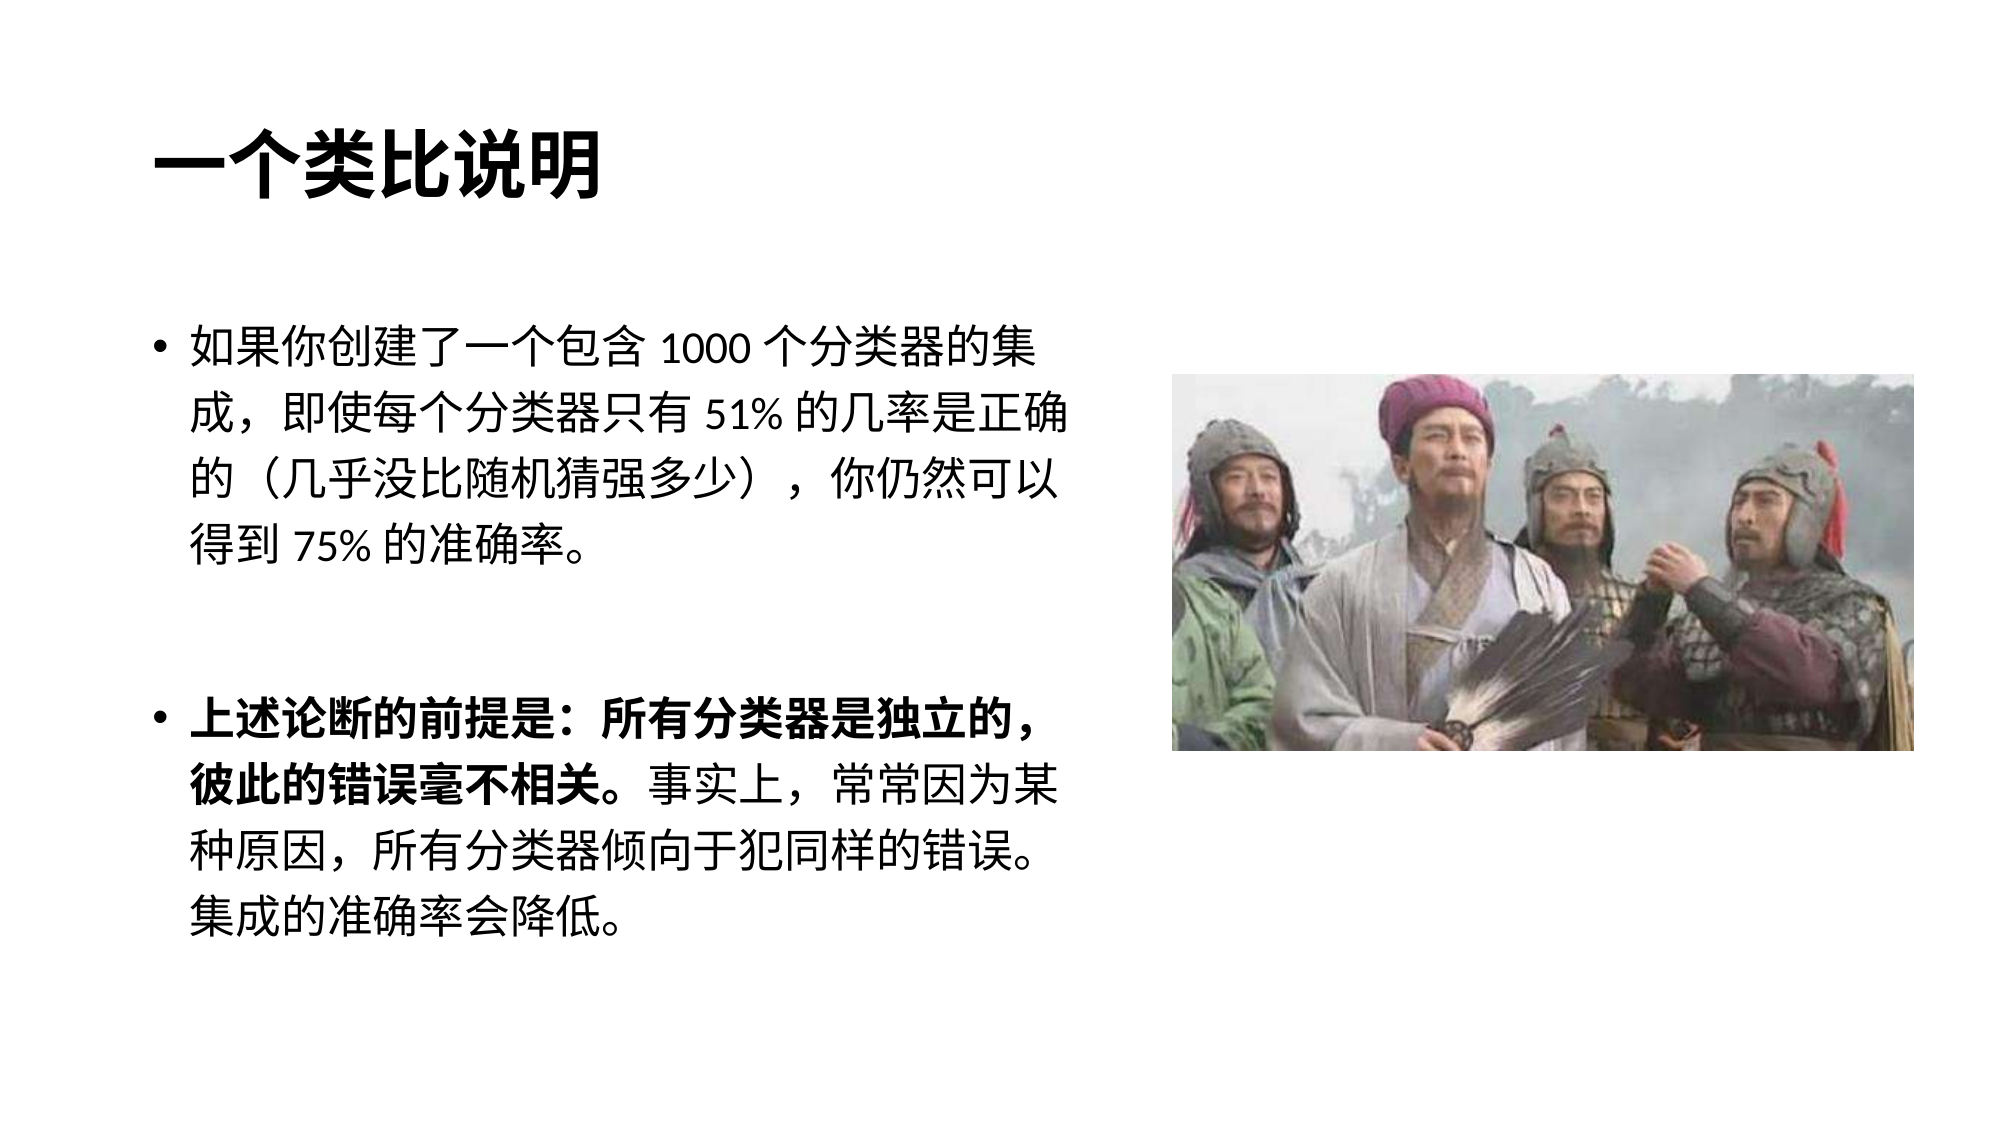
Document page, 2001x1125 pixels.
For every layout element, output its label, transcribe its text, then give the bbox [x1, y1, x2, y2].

picture [1172, 374, 1914, 751]
title 一个类比说明 [137, 59, 1863, 278]
list 如果你创建了一个包含1000个分类器的集成，即使每个分类器只有51%的几率是正确的（几乎没比随机猜强多少），你仍然可以得到75%的准确率。 上述论断的前提是：所有分类器是独立的，彼此的错误毫不相关。事实上，常常因为某种原因，所有分类器倾向于犯同样的错误。集成的准确率会降低。 [137, 299, 1094, 1086]
